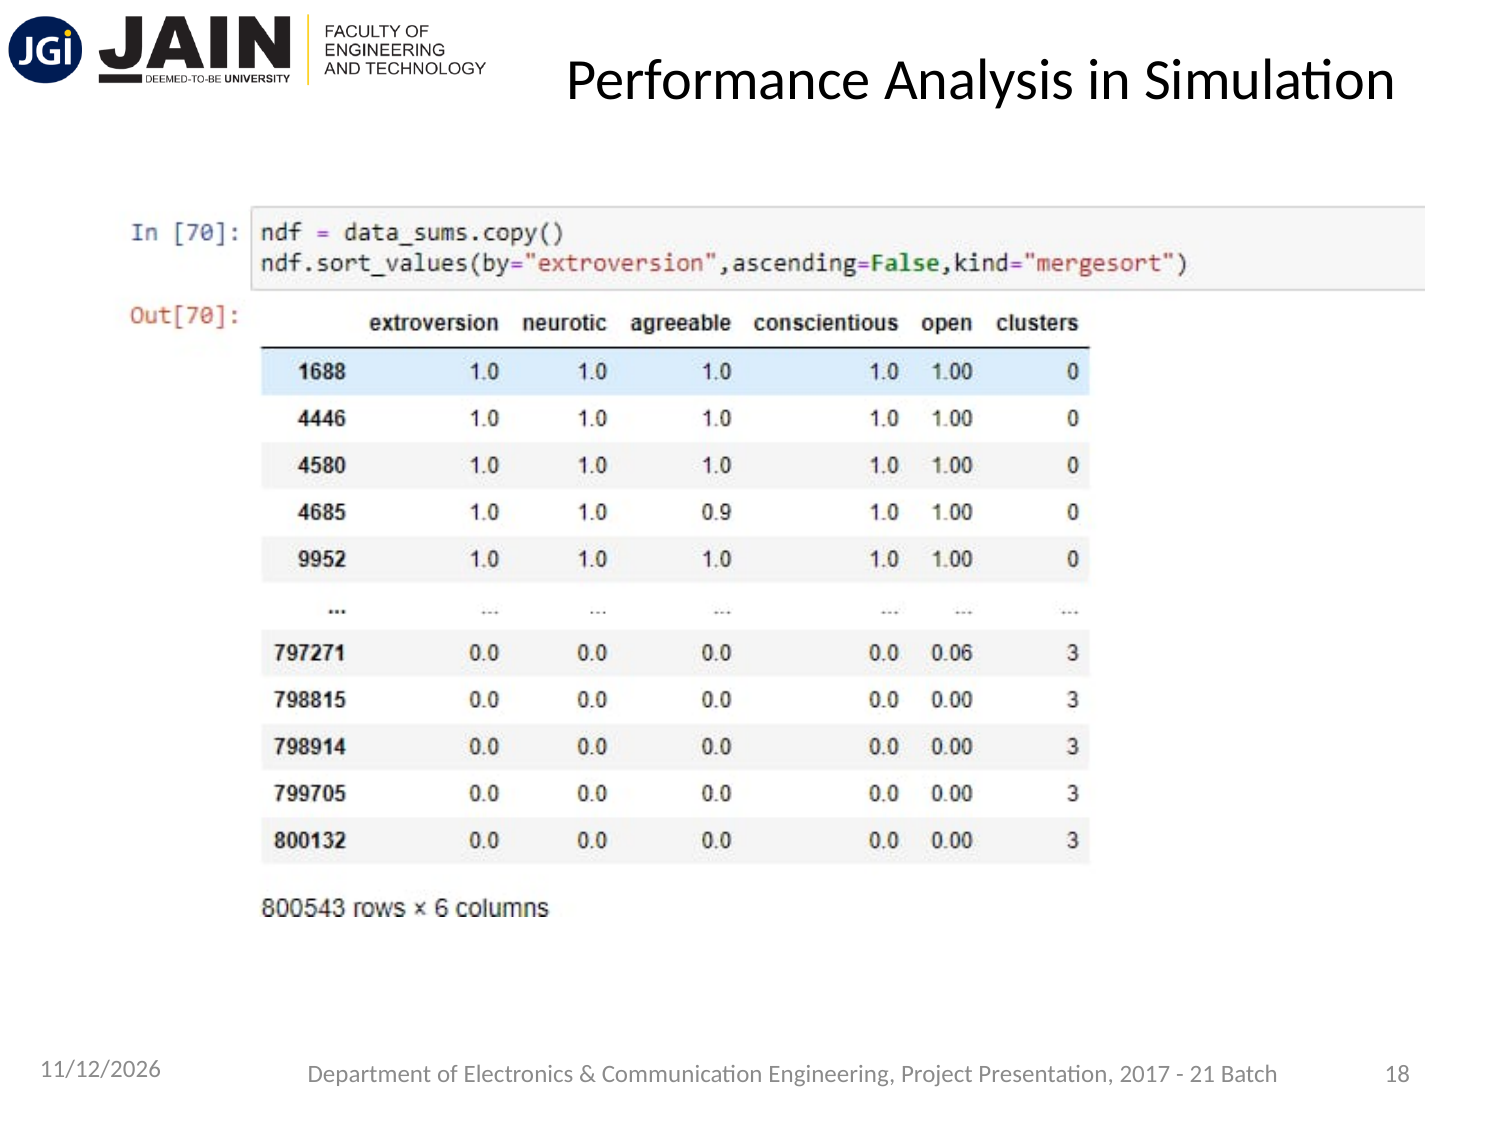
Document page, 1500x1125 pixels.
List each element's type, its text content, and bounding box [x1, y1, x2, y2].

picture [0, 0, 496, 101]
text_box [37, 137, 1466, 920]
slide_number 18 [1350, 1042, 1425, 1103]
title Performance Analysis in Simulation [549, 23, 1413, 129]
picture [87, 183, 1426, 917]
footer Department of Electronics & Communication Engineering, Project Presentation, 2017 - 21 Batch [237, 1042, 1350, 1103]
slide_number 04-Jun-21 [24, 1052, 375, 1113]
